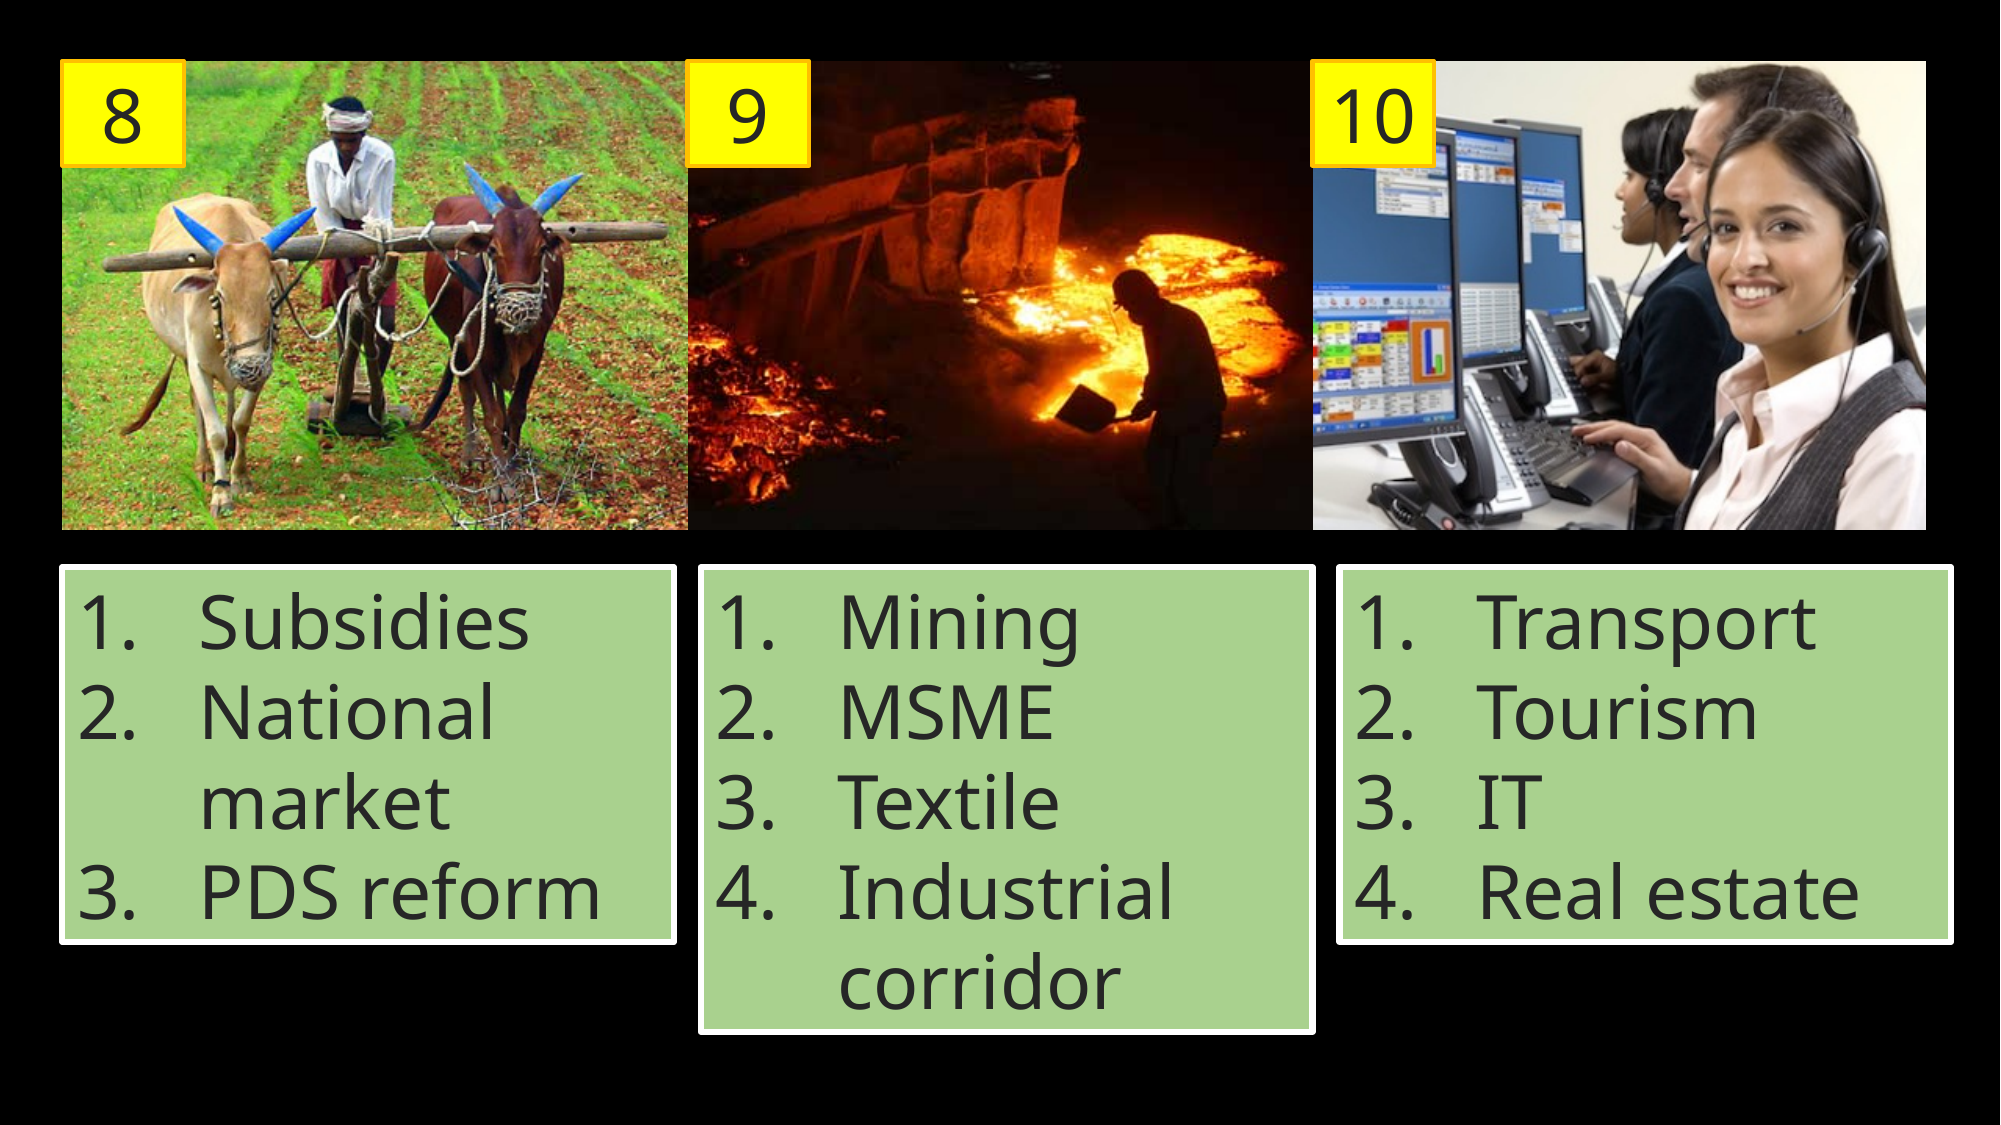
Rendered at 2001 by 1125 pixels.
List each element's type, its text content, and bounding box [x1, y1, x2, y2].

text_box Mining MSME Textile Industrial corridor [698, 564, 1316, 1035]
text_box Transport Tourism IT Real estate [1336, 564, 1954, 945]
picture [62, 60, 1927, 530]
text_box Subsidies National market PDS reform [59, 564, 677, 945]
